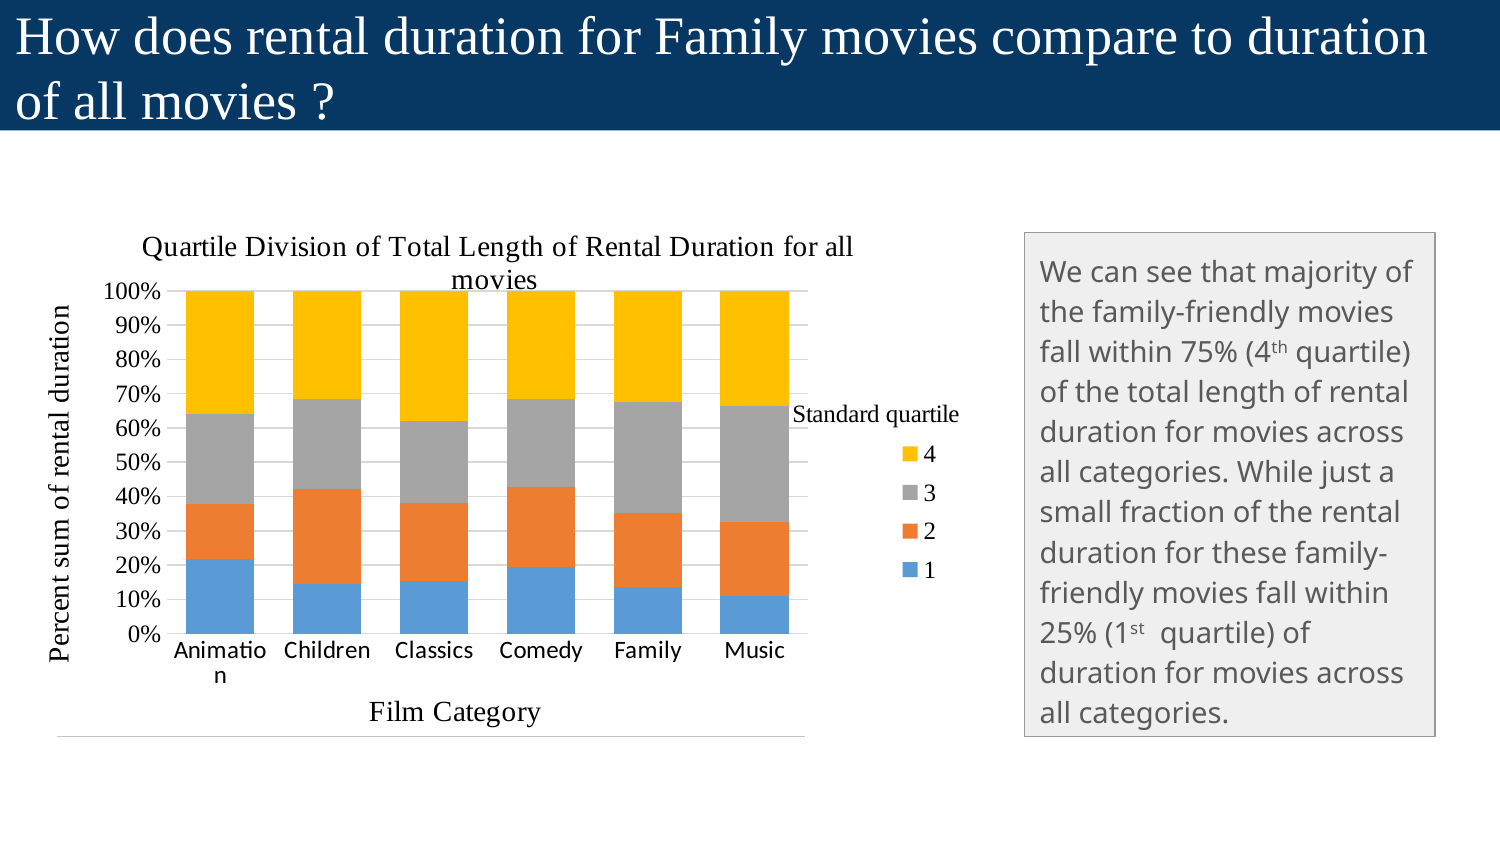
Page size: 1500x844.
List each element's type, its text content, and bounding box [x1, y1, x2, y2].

list We can see that majority of the family-friendly movies fall within 75% (4th quartile) of the total length of rental duration for movies across all categories. While just a small fraction of the rental duration for these family-friendly movies fall within 25% (1st quartile) of duration for movies across all categories. [1024, 232, 1436, 737]
title How does rental duration for Family movies compare to duration of all movies ? [0, 0, 1500, 131]
chart [20, 210, 998, 737]
